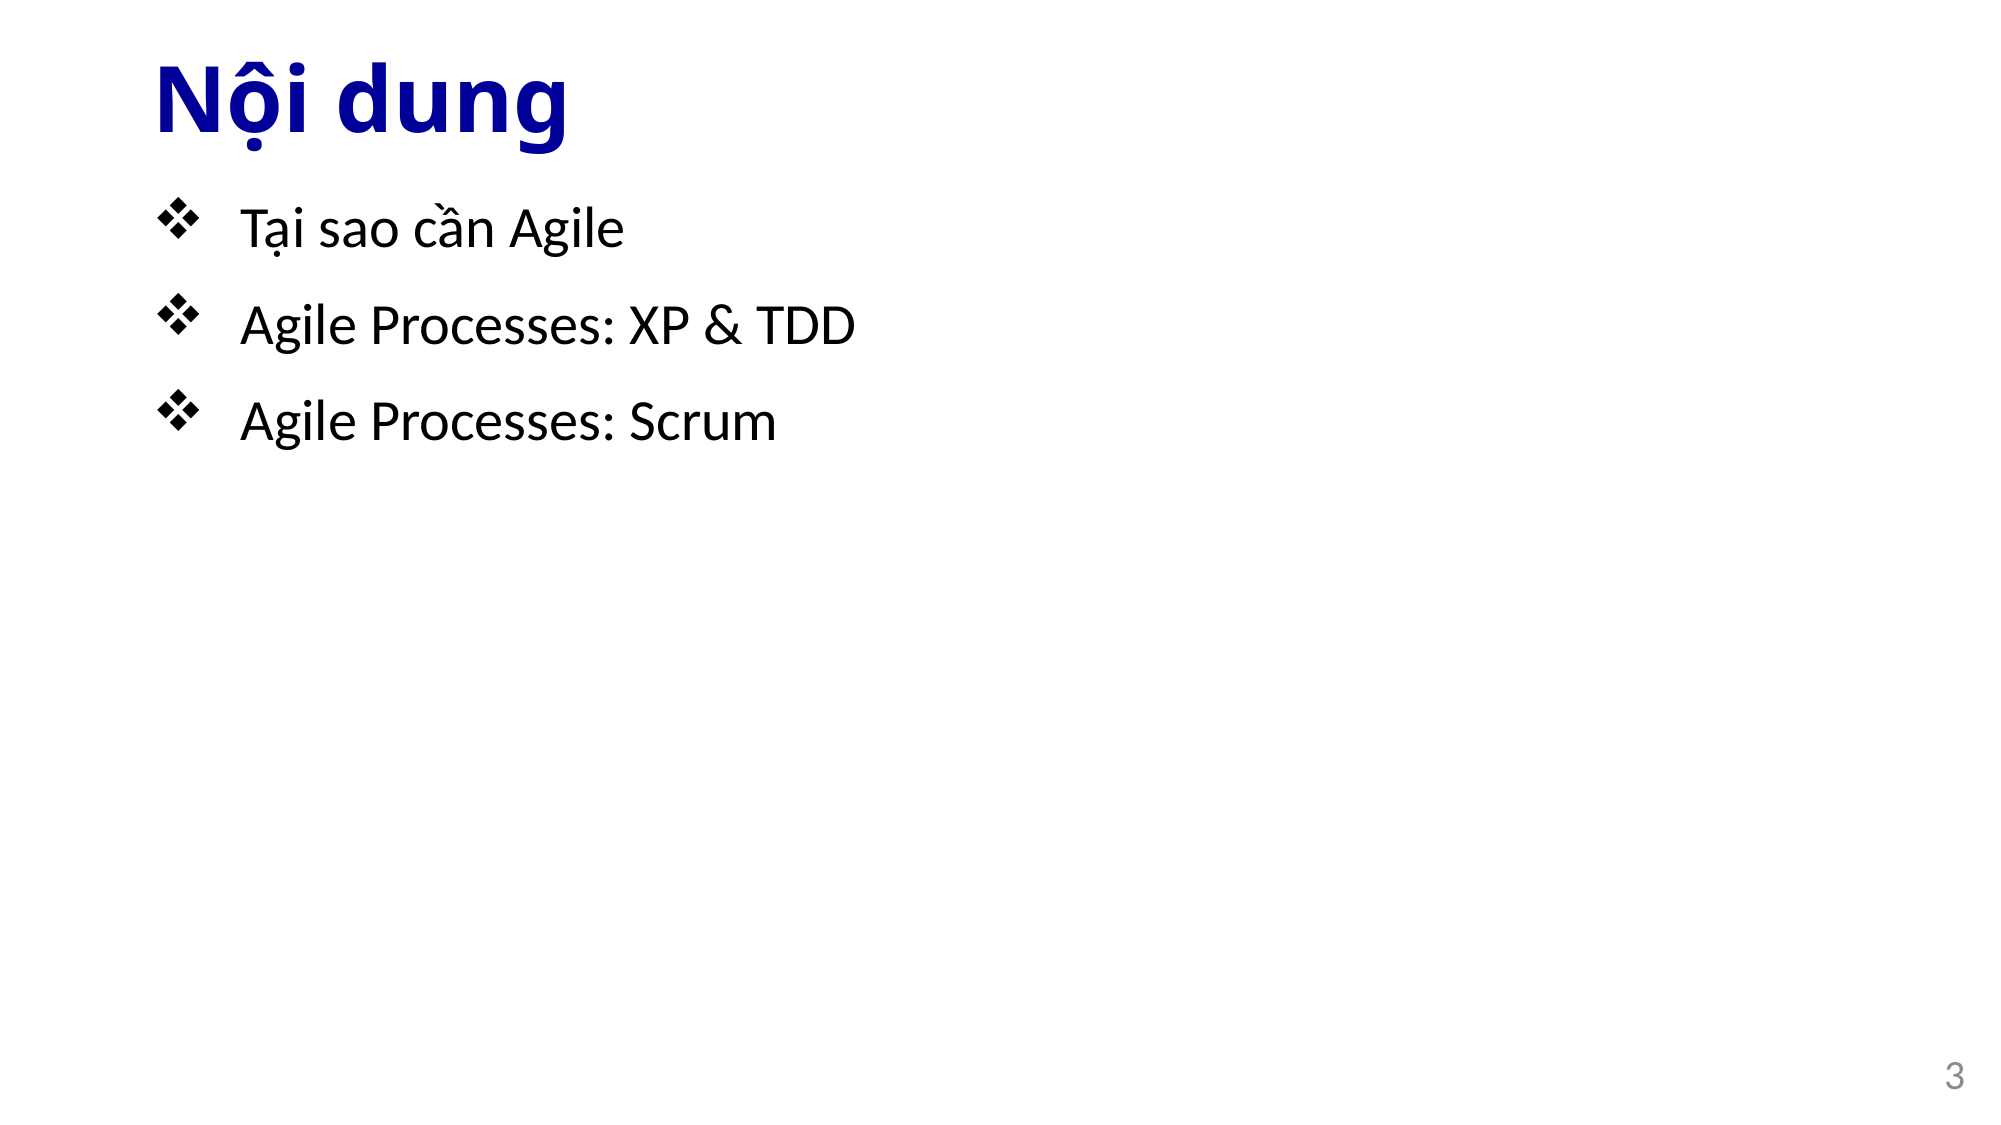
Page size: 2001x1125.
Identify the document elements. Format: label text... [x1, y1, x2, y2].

title Nội dung [137, 43, 1863, 164]
list Tại sao cần Agile Agile Processes: XP & TDD Agile Processes: Scrum [137, 190, 1967, 1030]
slide_number 3 [1530, 1042, 1981, 1103]
